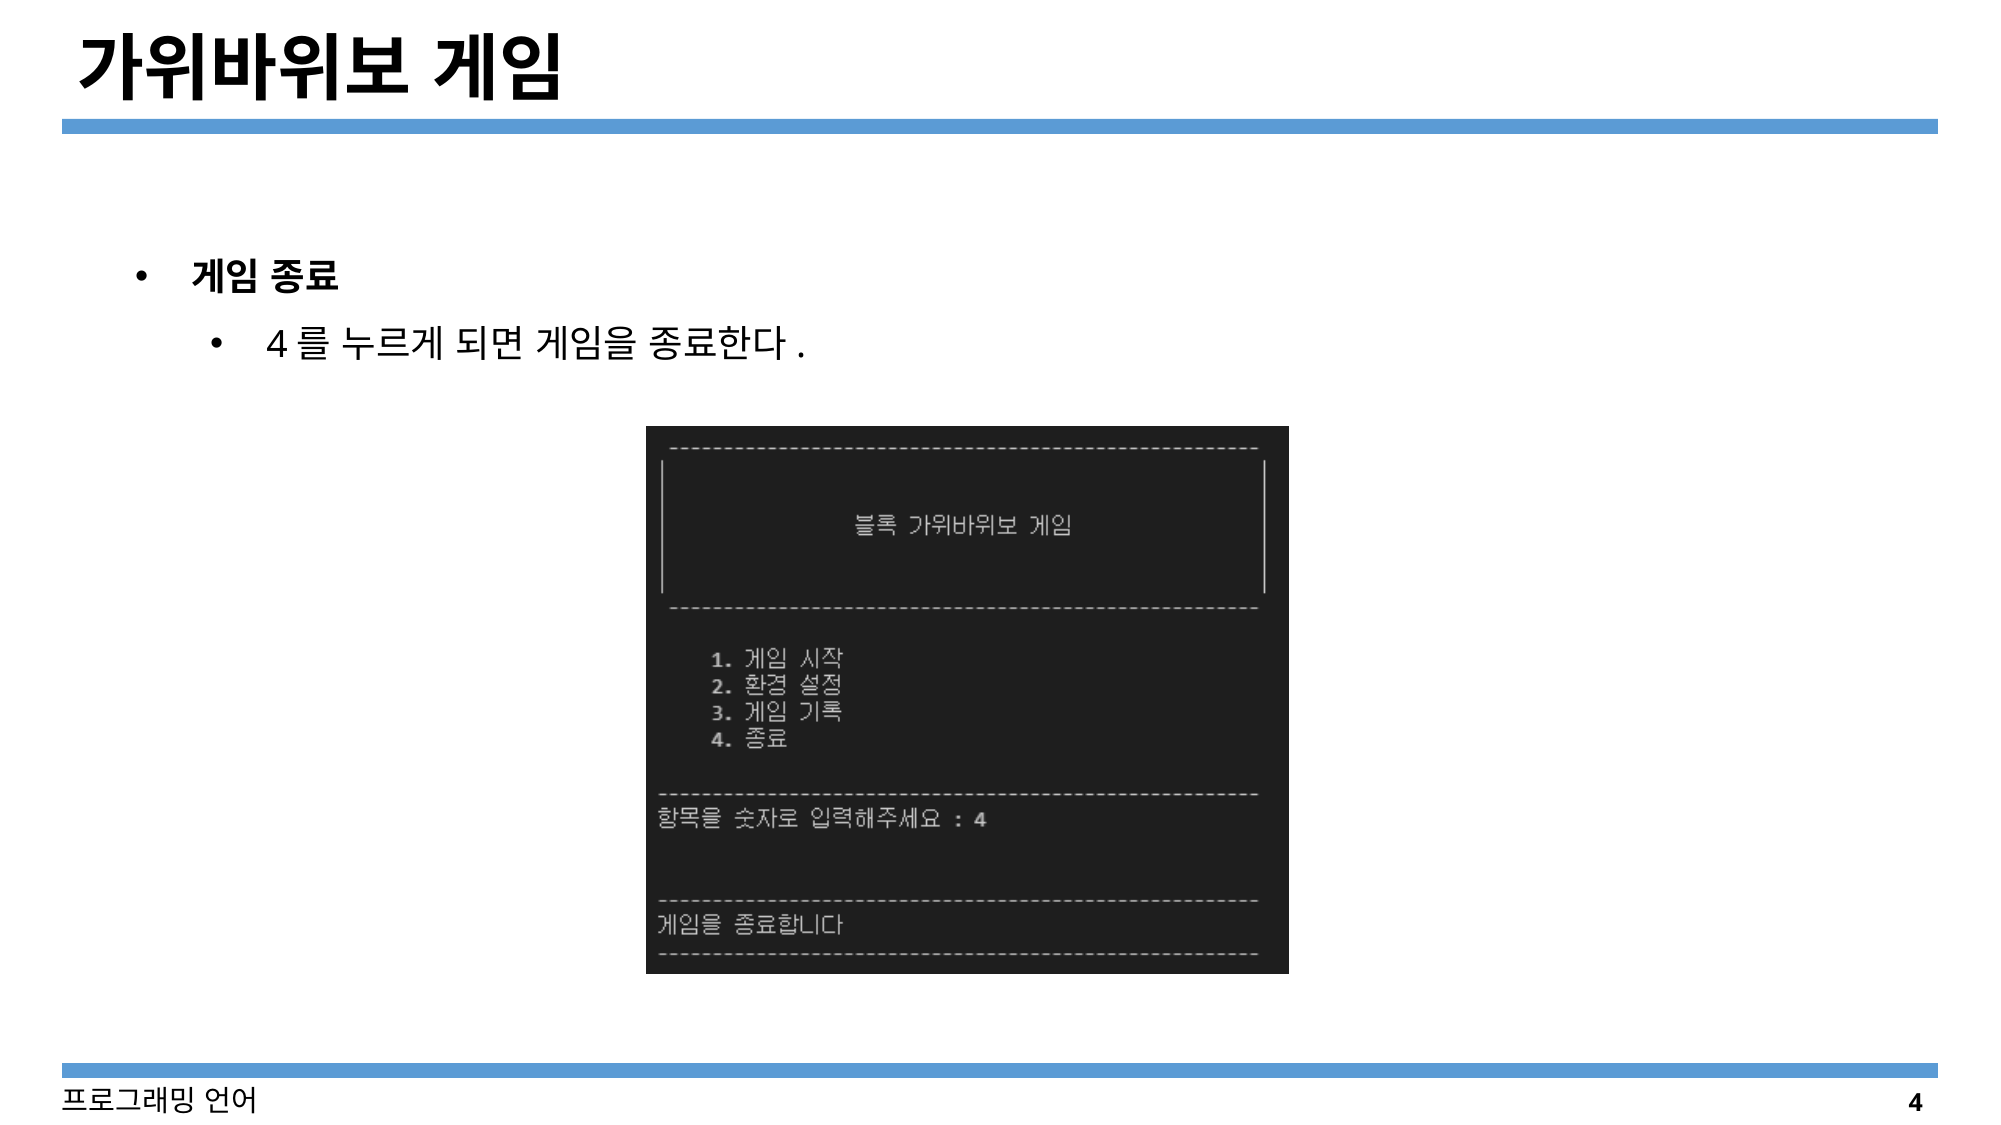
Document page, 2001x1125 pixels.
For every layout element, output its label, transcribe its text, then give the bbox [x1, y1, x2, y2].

title 가위바위보 게임 [62, 24, 1564, 118]
text_box 게임 종료 4를 누르게 되면 게임을 종료한다. [120, 222, 1814, 373]
picture [645, 426, 1289, 974]
slide_number 4 [1487, 1079, 1938, 1125]
